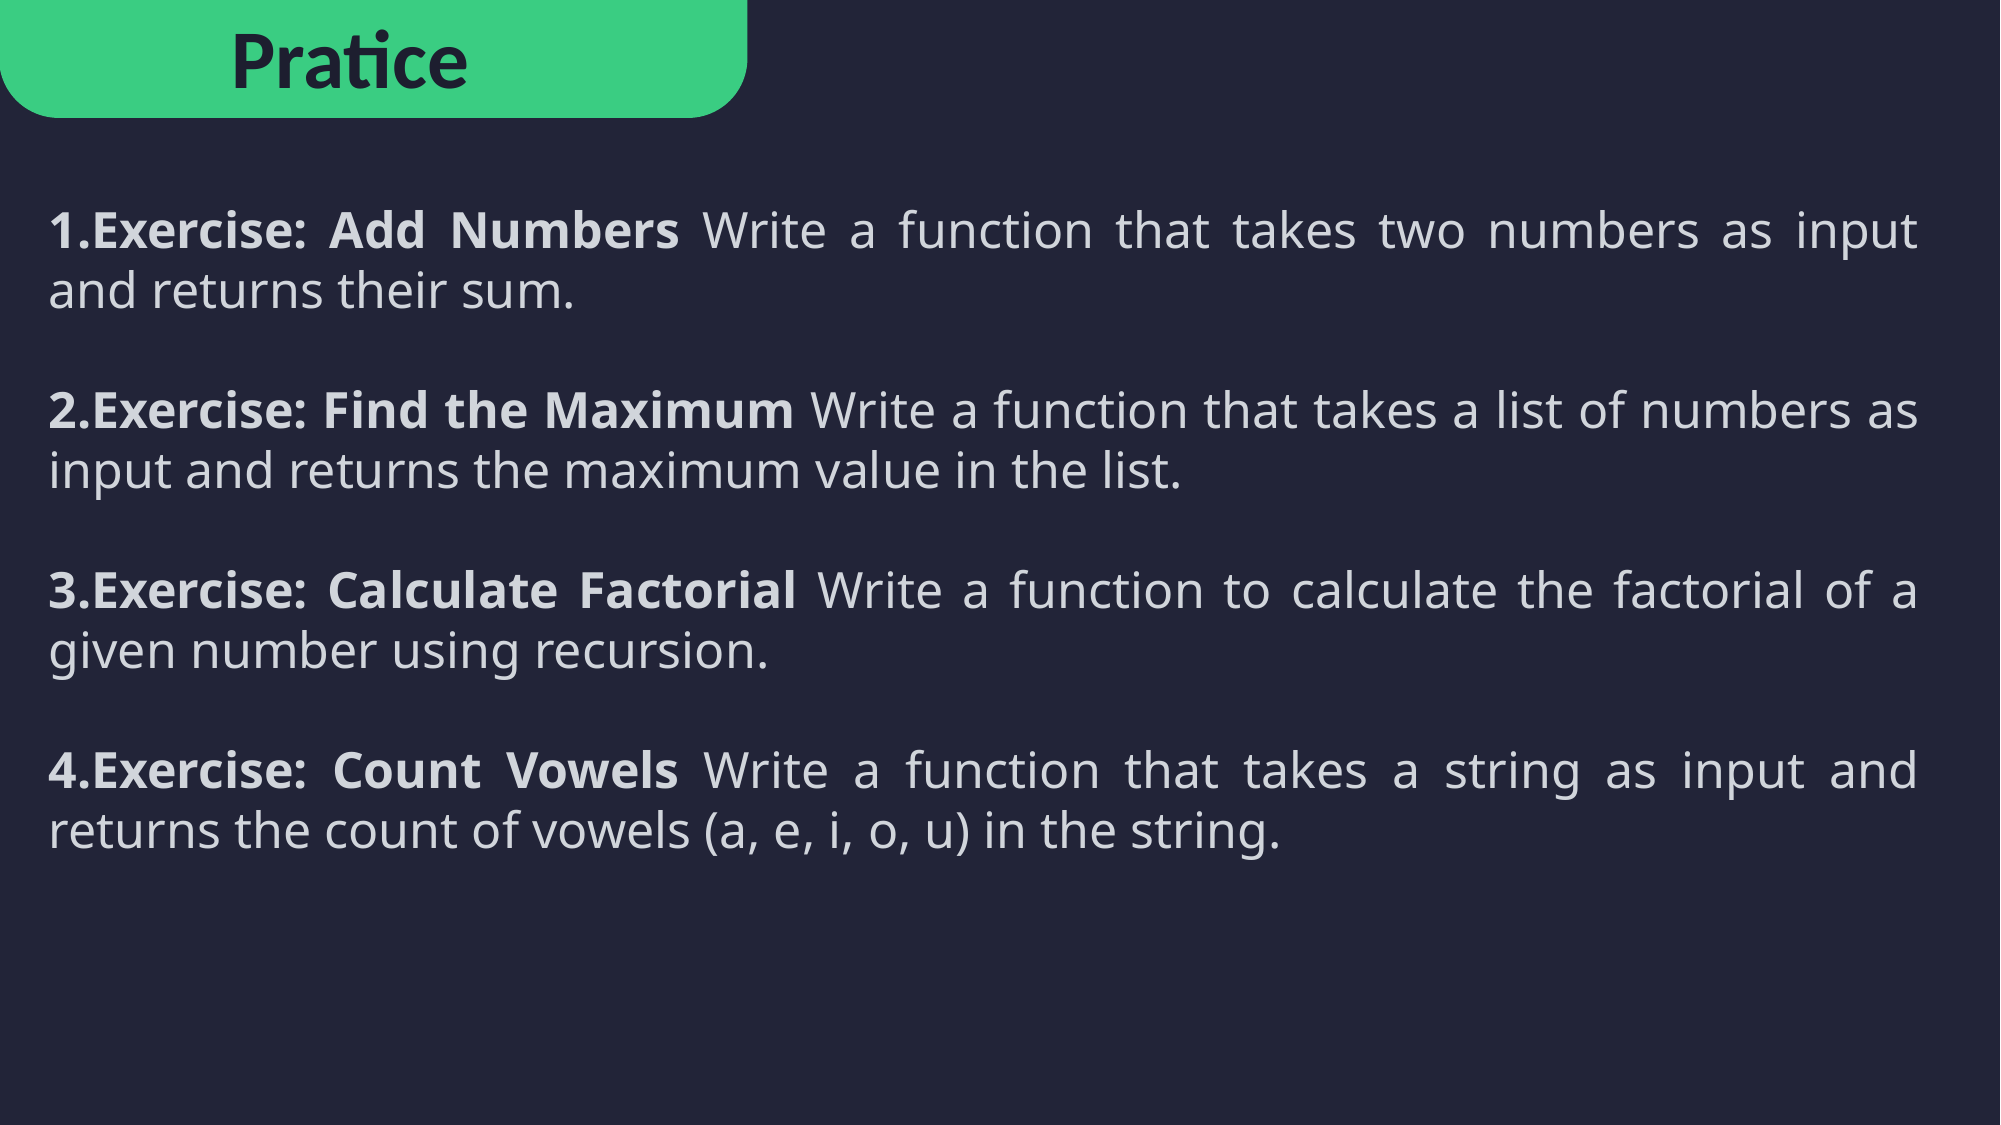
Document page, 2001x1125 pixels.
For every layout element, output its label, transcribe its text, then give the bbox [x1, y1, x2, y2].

text_box Pratice [0, 6, 724, 117]
text_box Exercise: Add Numbers Write a function that takes two numbers as input and returns their sum. Exercise: Find the Maximum Write a function that takes a list of numbers as input and returns the maximum value in the list. Exercise: Calculate Factorial Write a function to calculate the factorial of a given number using recursion. Exercise: Count Vowels Write a function that takes a string as input and returns the count of vowels (a, e, i, o, u) in the string. [34, 191, 1935, 1016]
text_box [0, 0, 748, 106]
